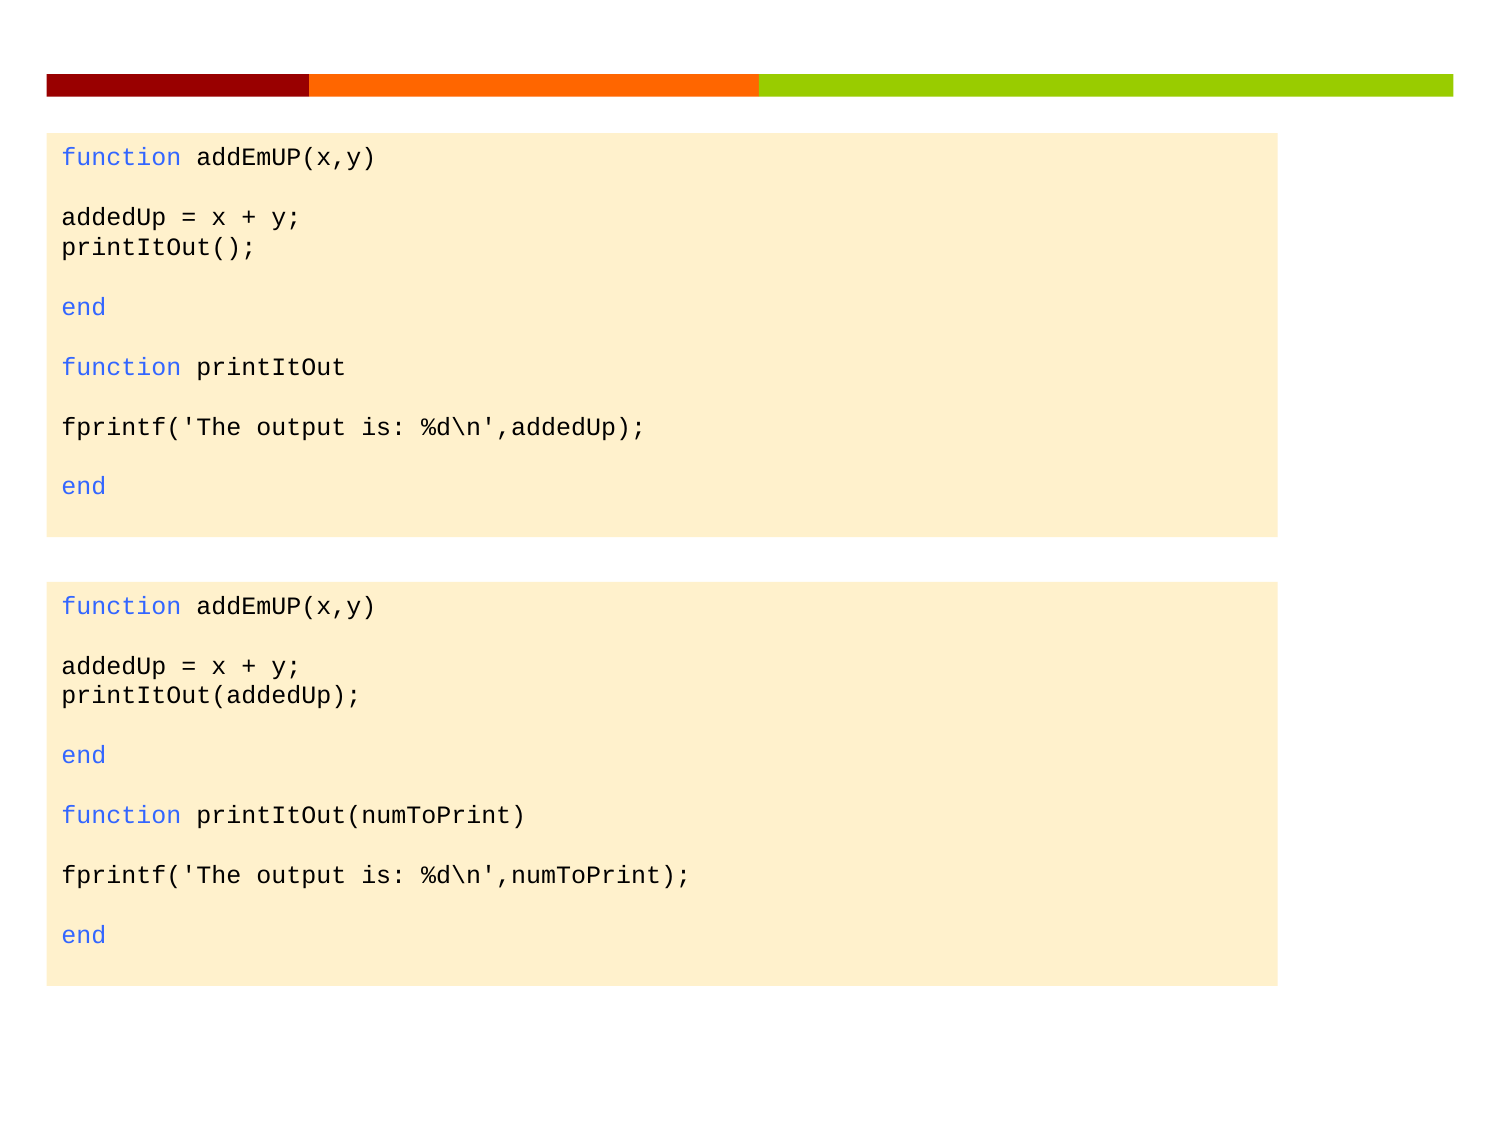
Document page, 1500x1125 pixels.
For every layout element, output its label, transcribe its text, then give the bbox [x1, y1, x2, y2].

text_box function addEmUP(x,y) addedUp = x + y; printItOut(); end function printItOut fprintf('The output is: %d\n',addedUp); end [46, 133, 1278, 538]
text_box function addEmUP(x,y) addedUp = x + y; printItOut(addedUp); end function printItOut(numToPrint) fprintf('The output is: %d\n',numToPrint); end [46, 581, 1278, 986]
